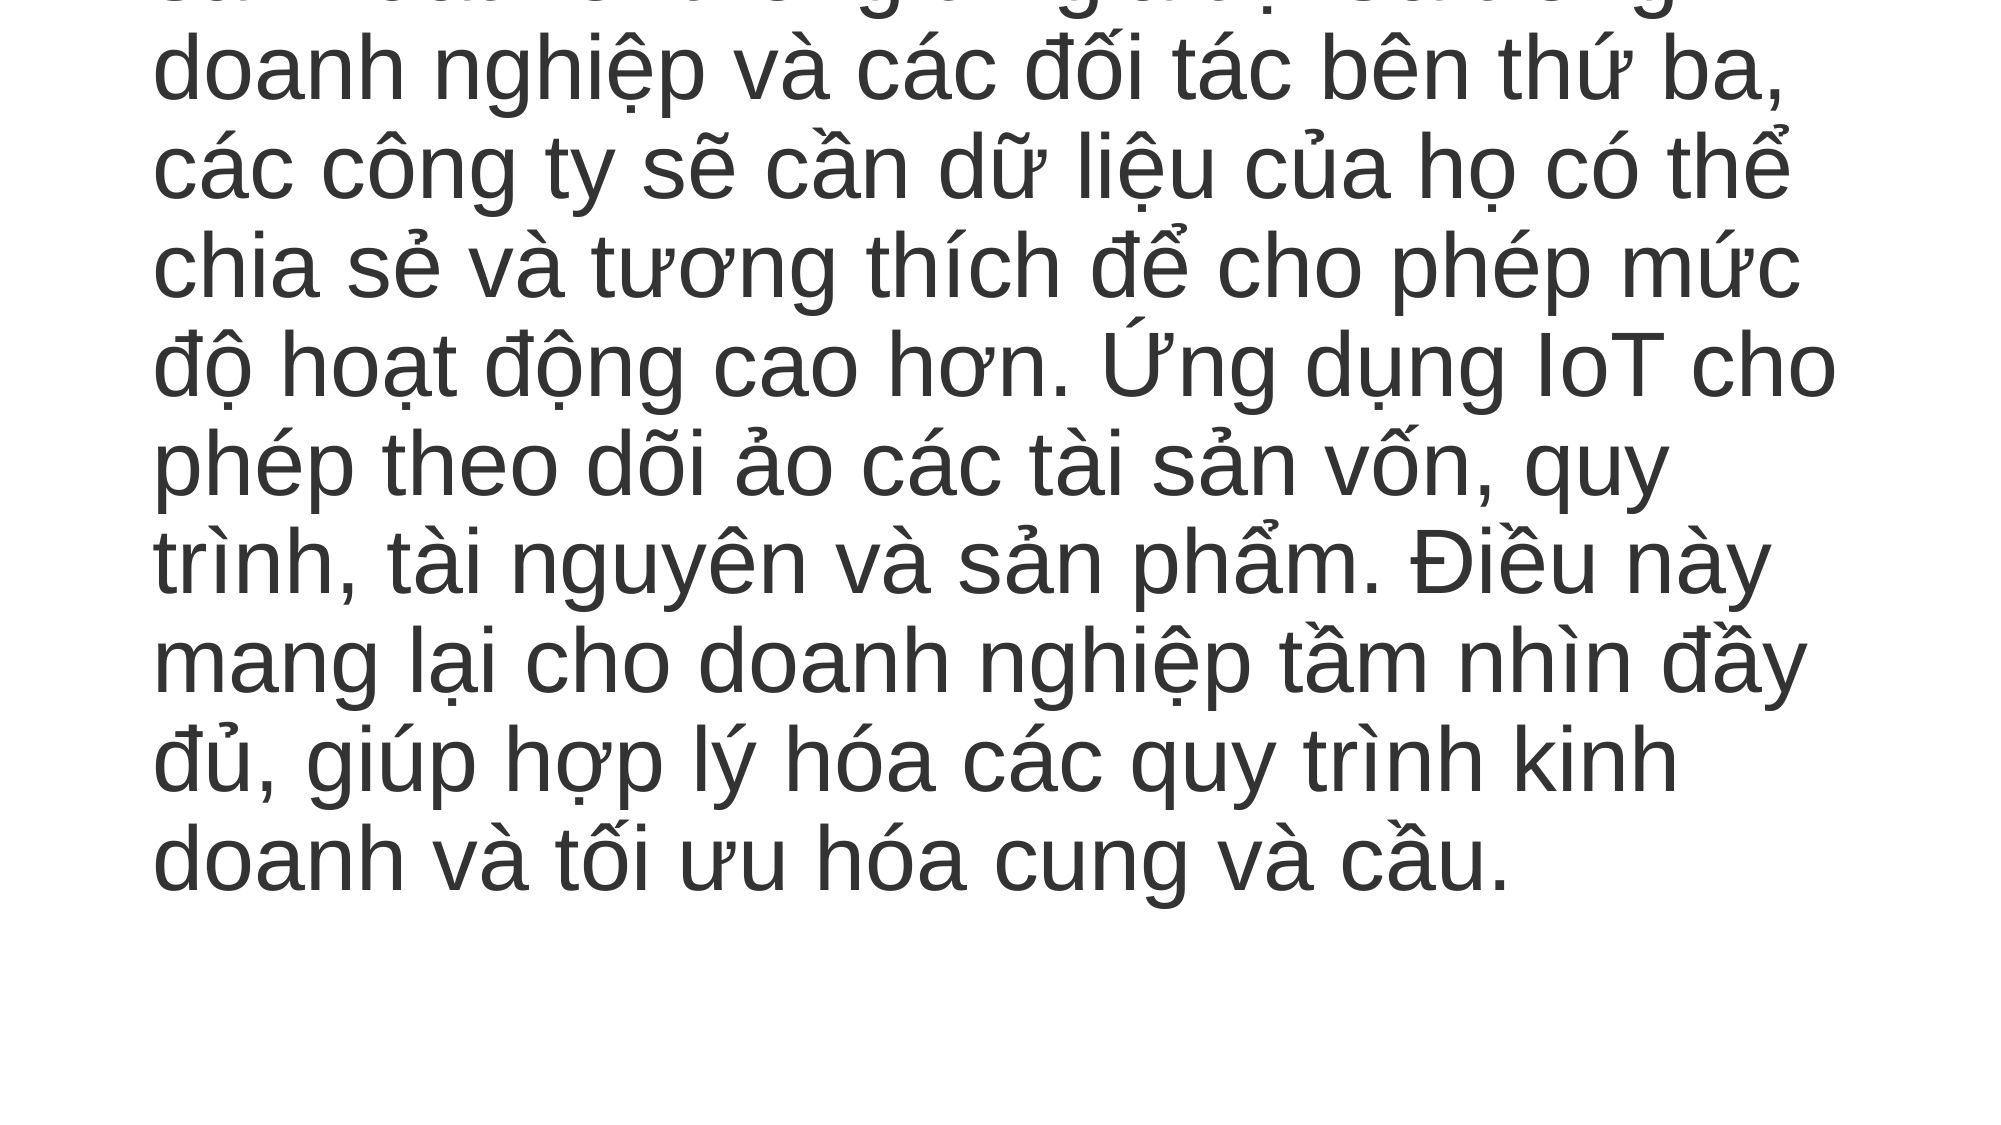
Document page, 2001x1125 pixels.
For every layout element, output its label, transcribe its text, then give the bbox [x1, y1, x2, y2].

title Khi số lượng thiết bị thông minh và lượng dữ liệu được thu thập, phân tích và lưu trữ tăng lên, kết nối và liên lạc sẽ chỉ trở nên quan trọng hơn. IoT sẽ có thể cung cấp một lượng lớn dữ liệu, cung cấp nhà sản xuất với thông tin giá trị. Cả trong doanh nghiệp và các đối tác bên thứ ba, các công ty sẽ cần dữ liệu của họ có thể chia sẻ và tương thích để cho phép mức độ hoạt động cao hơn. Ứng dụng IoT cho phép theo dõi ảo các tài sản vốn, quy trình, tài nguyên và sản phẩm. Điều này mang lại cho doanh nghiệp tầm nhìn đầy đủ, giúp hợp lý hóa các quy trình kinh doanh và tối ưu hóa cung và cầu. [137, 59, 1863, 278]
